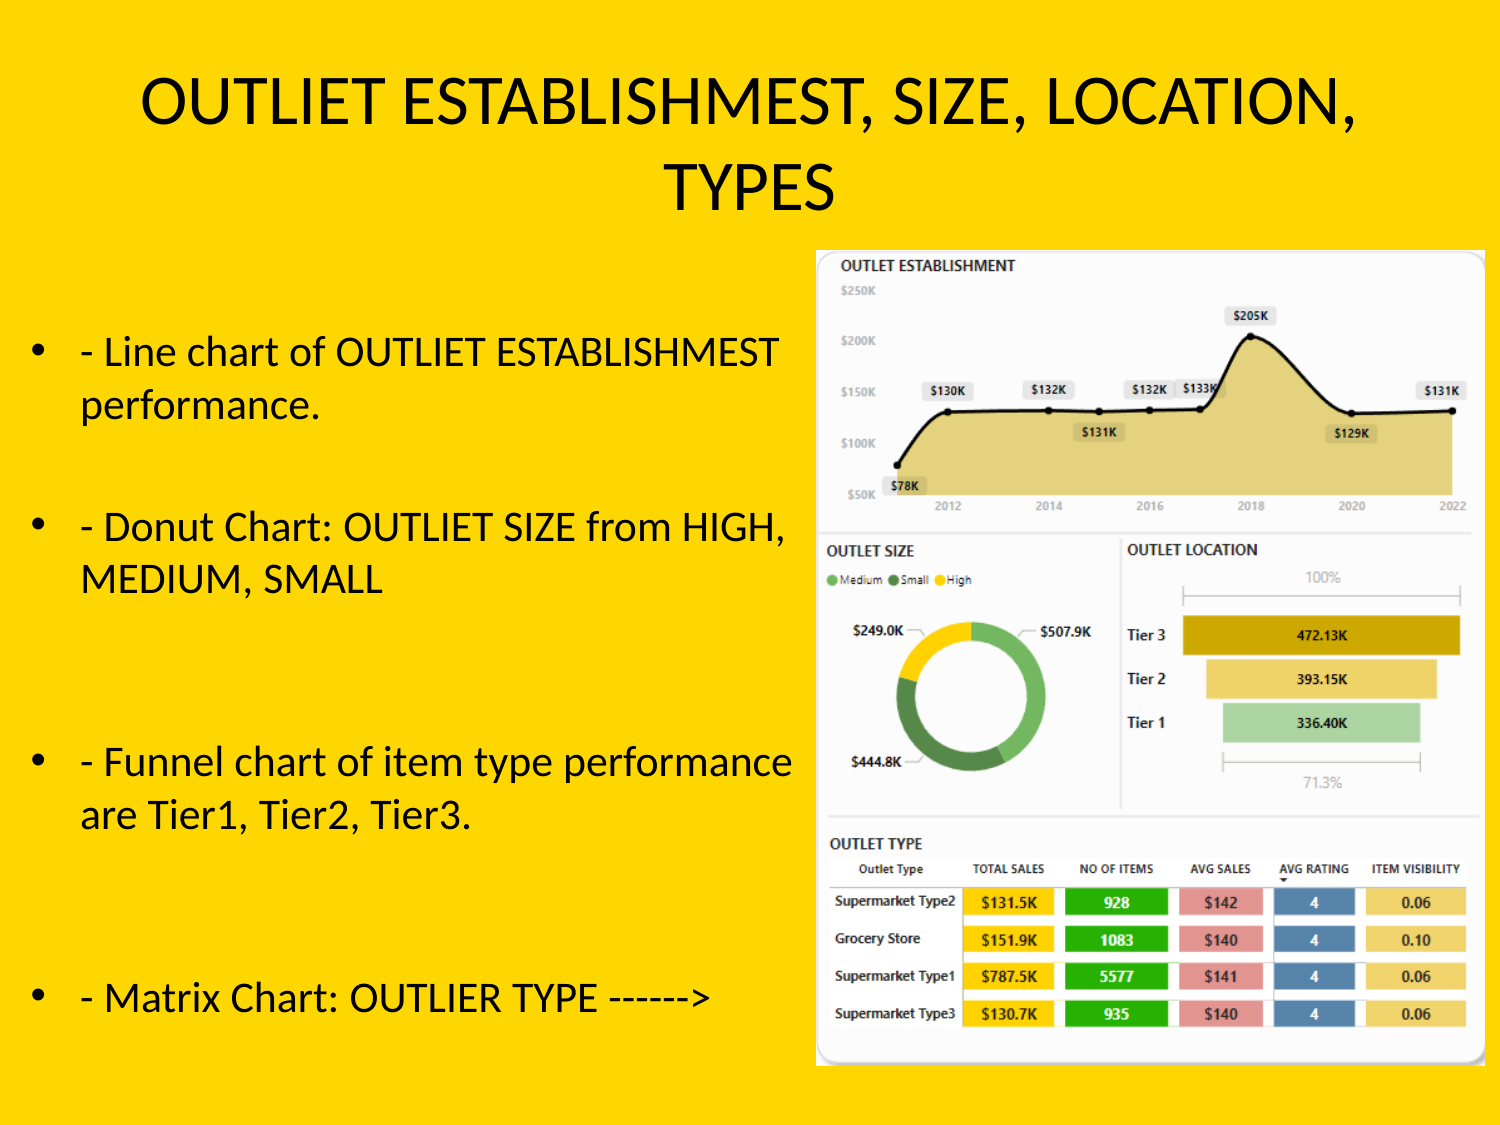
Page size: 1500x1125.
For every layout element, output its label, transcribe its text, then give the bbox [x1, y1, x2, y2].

picture [816, 250, 1485, 1066]
list - Line chart of OUTLIET ESTABLISHMEST performance. - Donut Chart: OUTLIET SIZE from HIGH, MEDIUM, SMALL - Funnel chart of item type performance are Tier1, Tier2, Tier3. - Matrix Chart: OUTLIER TYPE ------> [15, 315, 811, 1030]
title OUTLIET ESTABLISHMEST, SIZE, LOCATION, TYPES [75, 45, 1425, 233]
